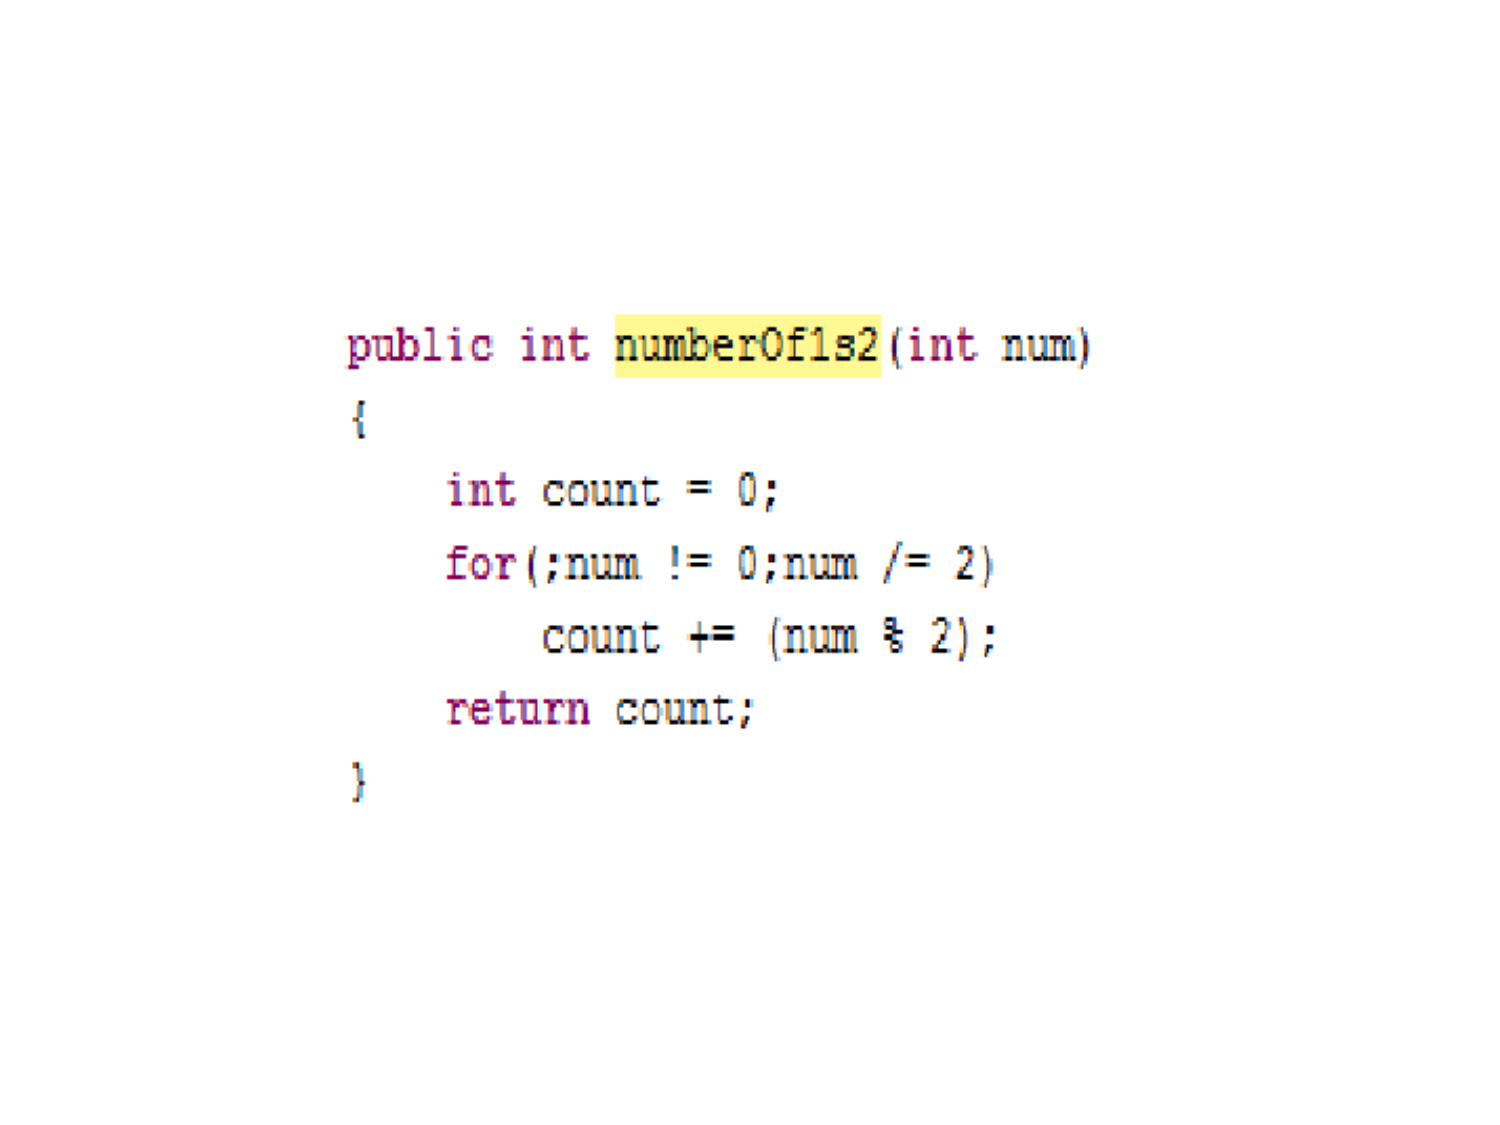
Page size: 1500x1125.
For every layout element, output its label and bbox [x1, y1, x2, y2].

picture [117, 149, 1383, 976]
